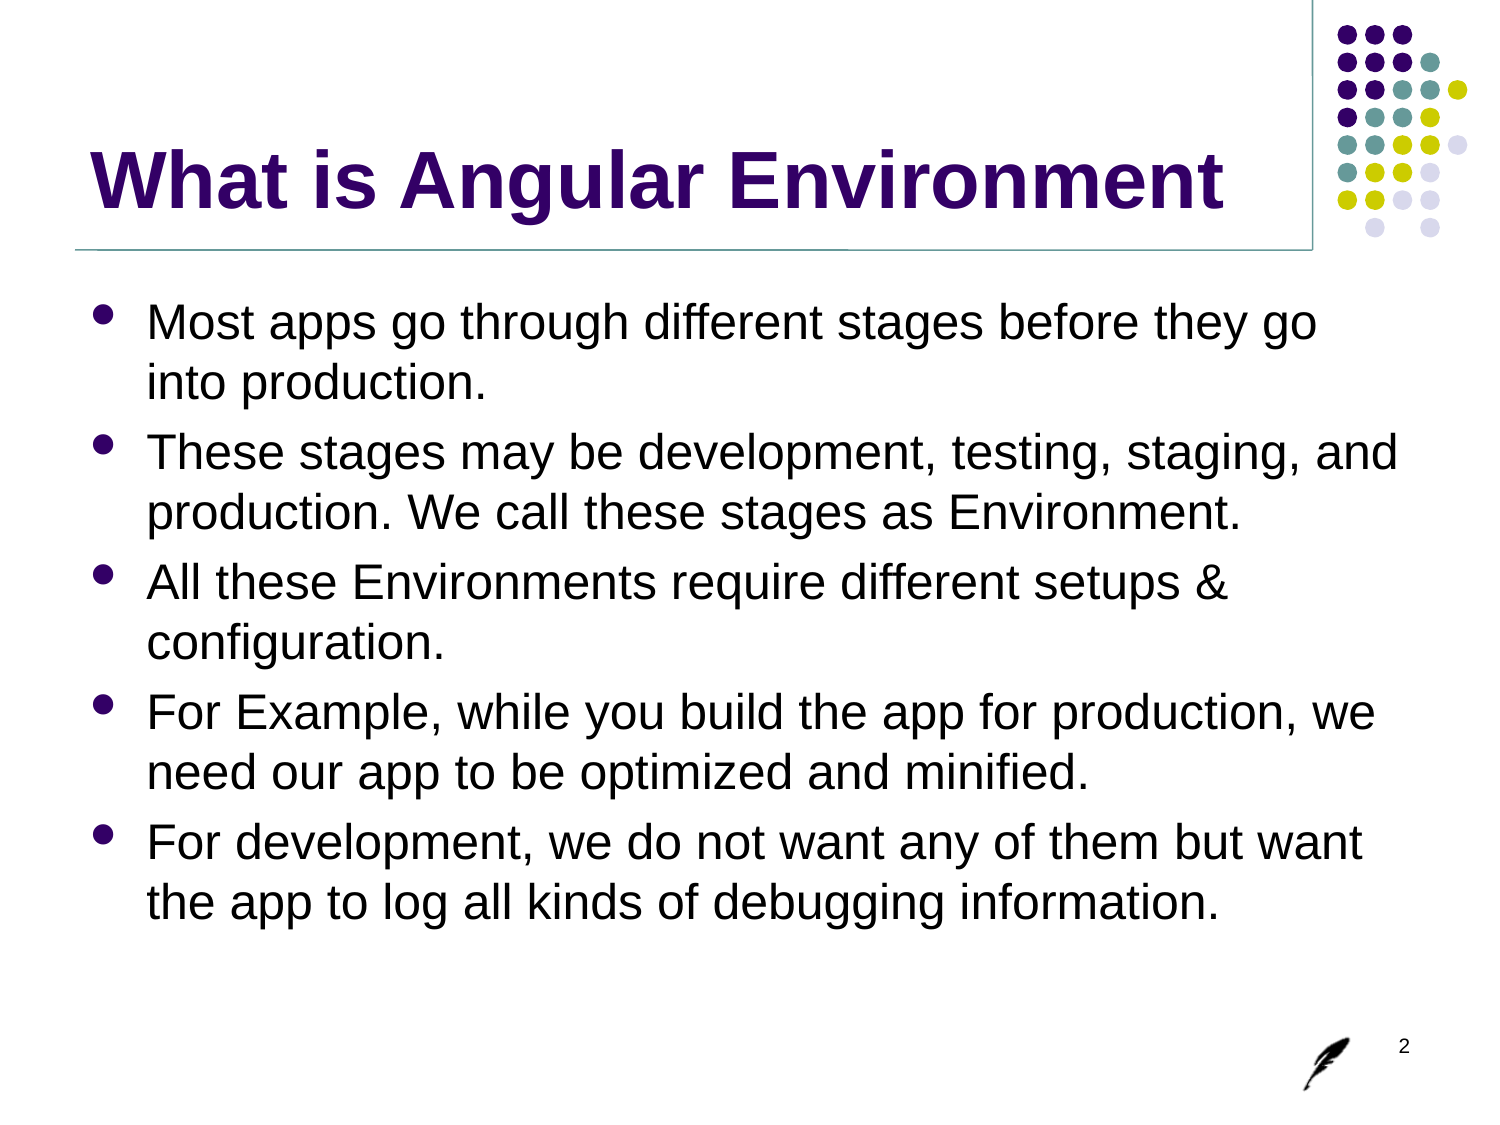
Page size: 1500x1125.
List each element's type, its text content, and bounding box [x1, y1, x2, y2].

list Most apps go through different stages before they go into production. These stages may be development, testing, staging, and production. We call these stages as Environment. All these Environments require different setups & configuration. For Example, while you build the app for production, we need our app to be optimized and minified. For development, we do not want any of them but want the app to log all kinds of debugging information. [75, 282, 1425, 1006]
title What is Angular Environment [75, 20, 1313, 233]
slide_number 2 [1074, 1025, 1425, 1100]
